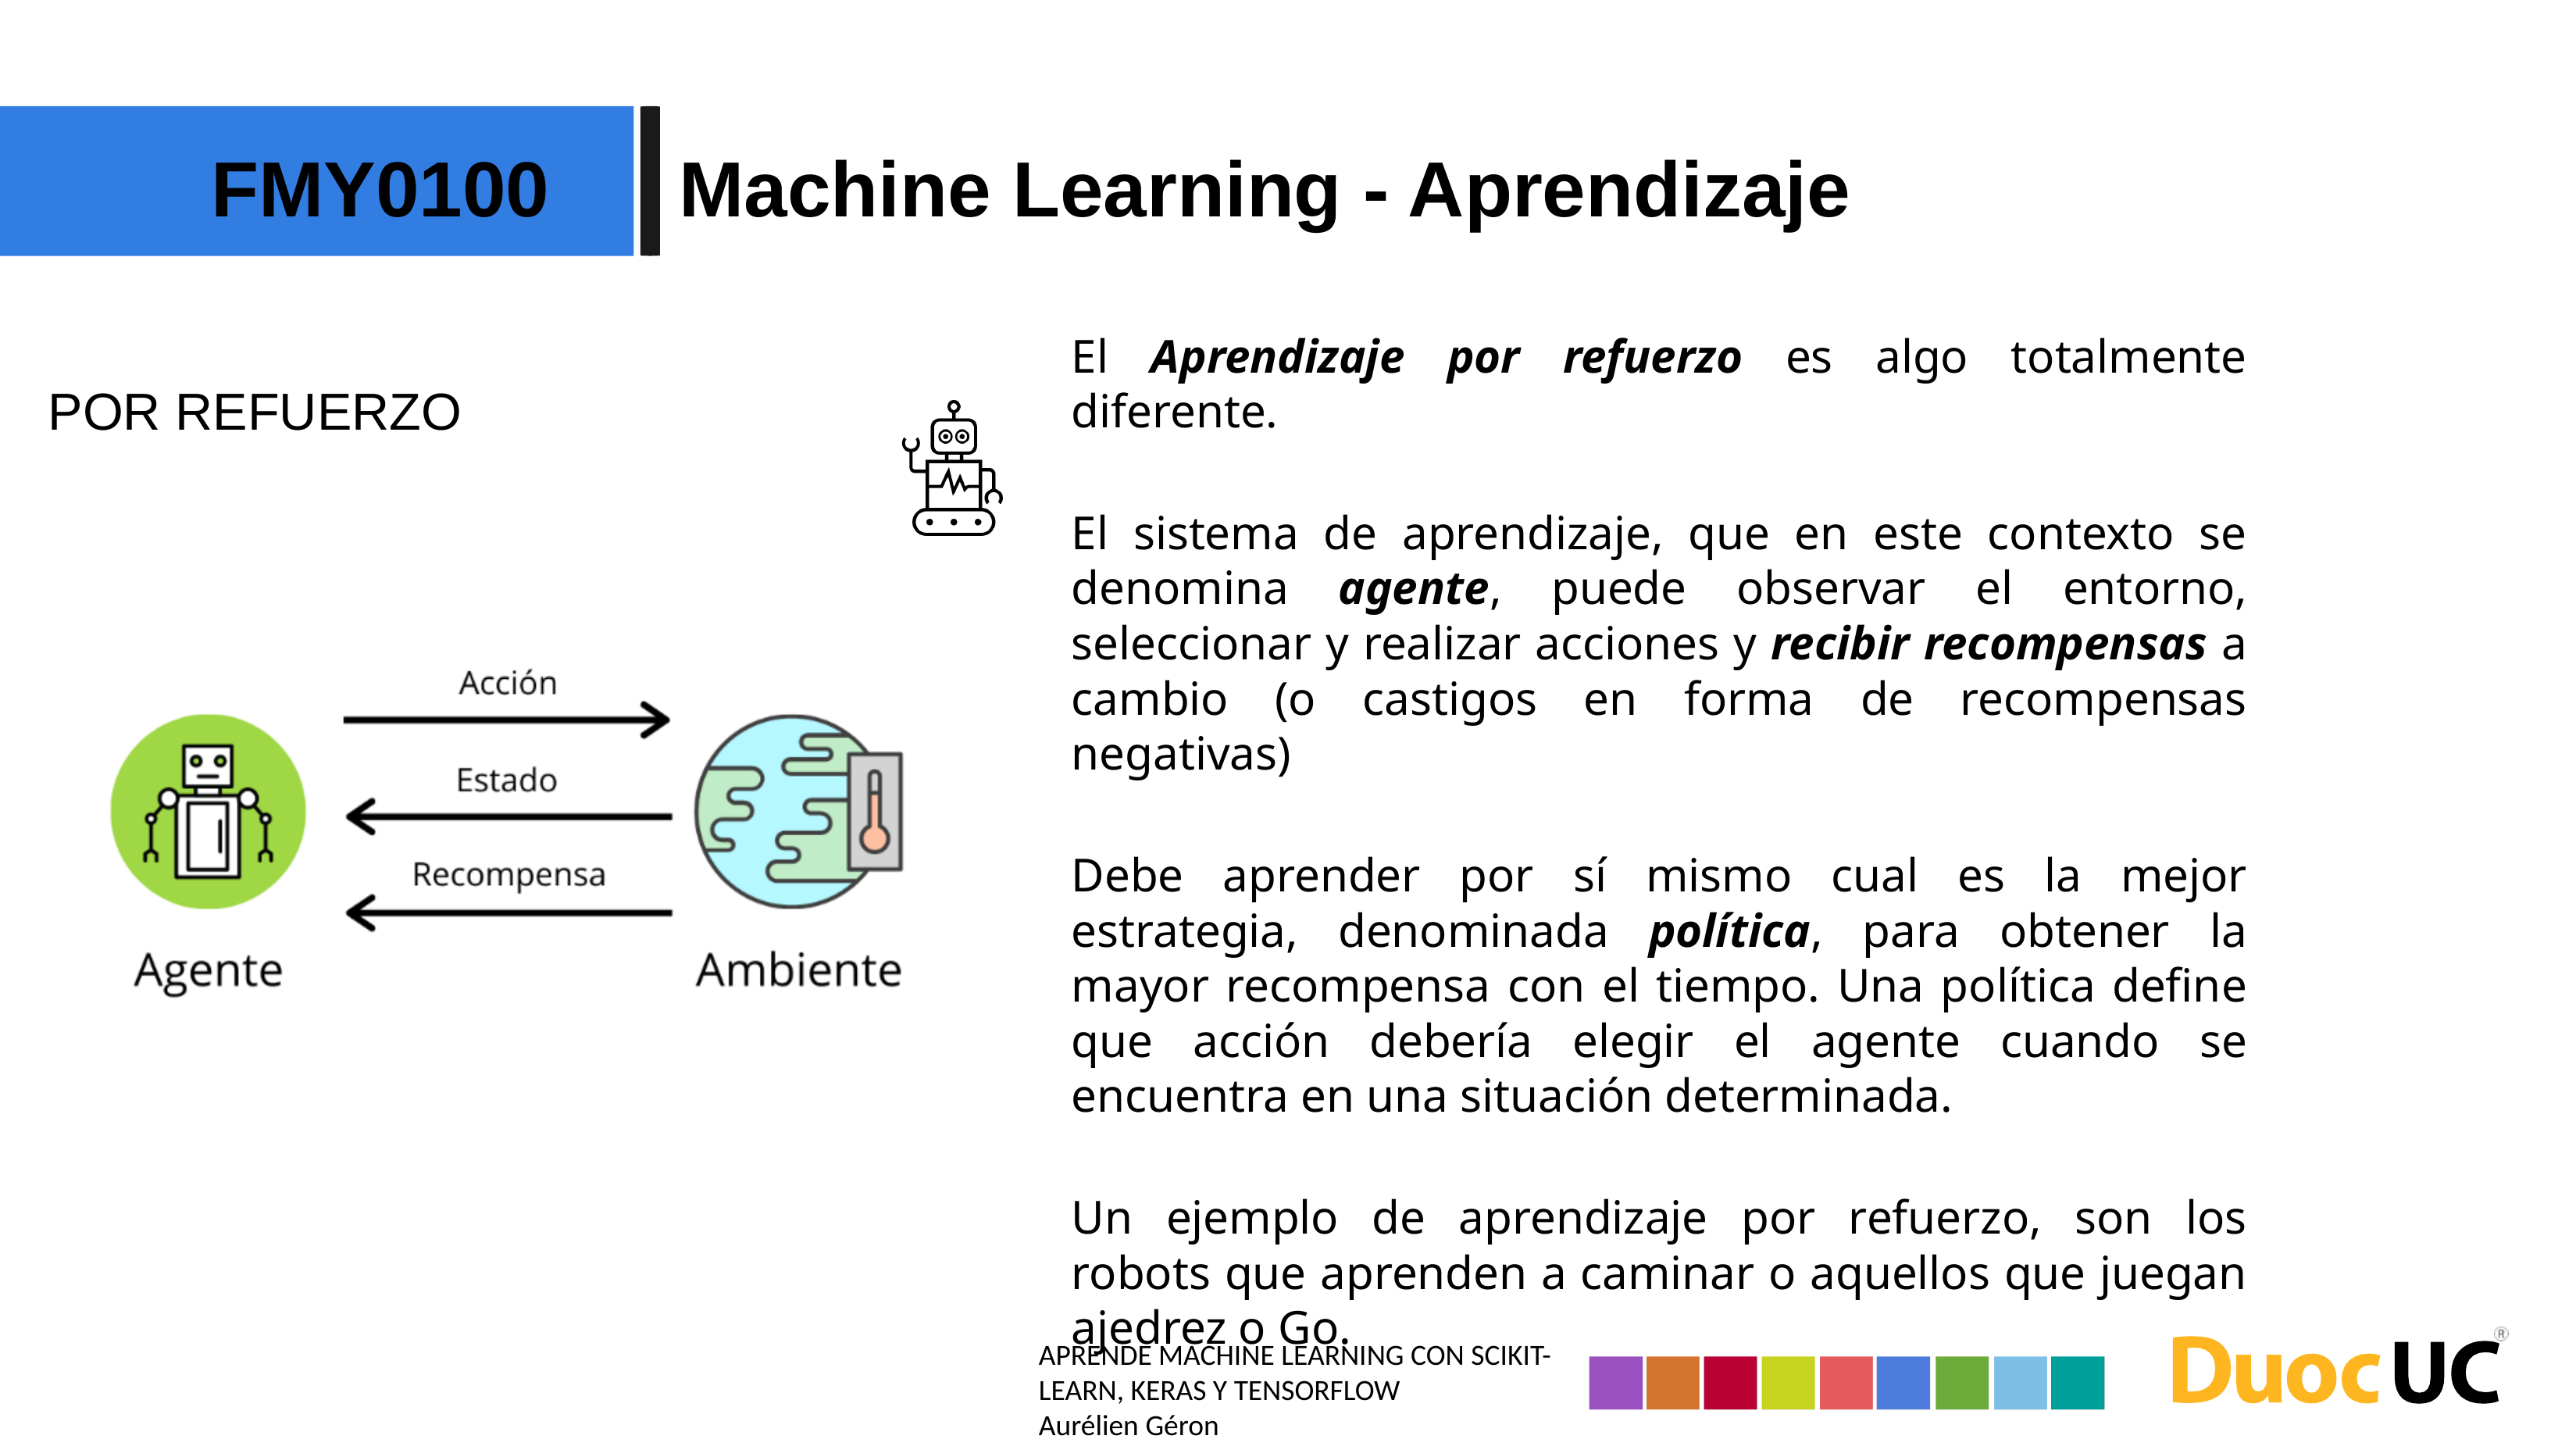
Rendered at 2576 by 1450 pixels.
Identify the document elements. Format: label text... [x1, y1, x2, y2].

picture [874, 390, 1033, 549]
picture [1579, 1354, 2121, 1434]
list POR REFUERZO [48, 377, 687, 441]
list FMY0100 Machine Learning - Aprendizaje [211, 138, 1923, 328]
picture [73, 639, 949, 1038]
text_box El Aprendizaje por refuerzo es algo totalmente diferente. El sistema de aprendizaje, que en este contexto se denomina agente, puede observar el entorno, seleccionar y realizar acciones y recibir recompensas a cambio (o castigos en forma de recompensas negativas) Debe aprender por sí mismo cual es la mejor estrategia, denominada política, para obtener la mayor recompensa con el tiempo. Una política define que acción debería elegir el agente cuando se encuentra en una situación determinada. Un ejemplo de aprendizaje por refuerzo, son los robots que aprenden a caminar o aquellos que juegan ajedrez o Go. [1065, 314, 2248, 1354]
picture [2494, 1327, 2509, 1341]
text_box APRENDE MACHINE LEARNING CON SCIKIT- LEARN, KERAS Y TENSORFLOW Aurélien Géron [1027, 1330, 1564, 1448]
